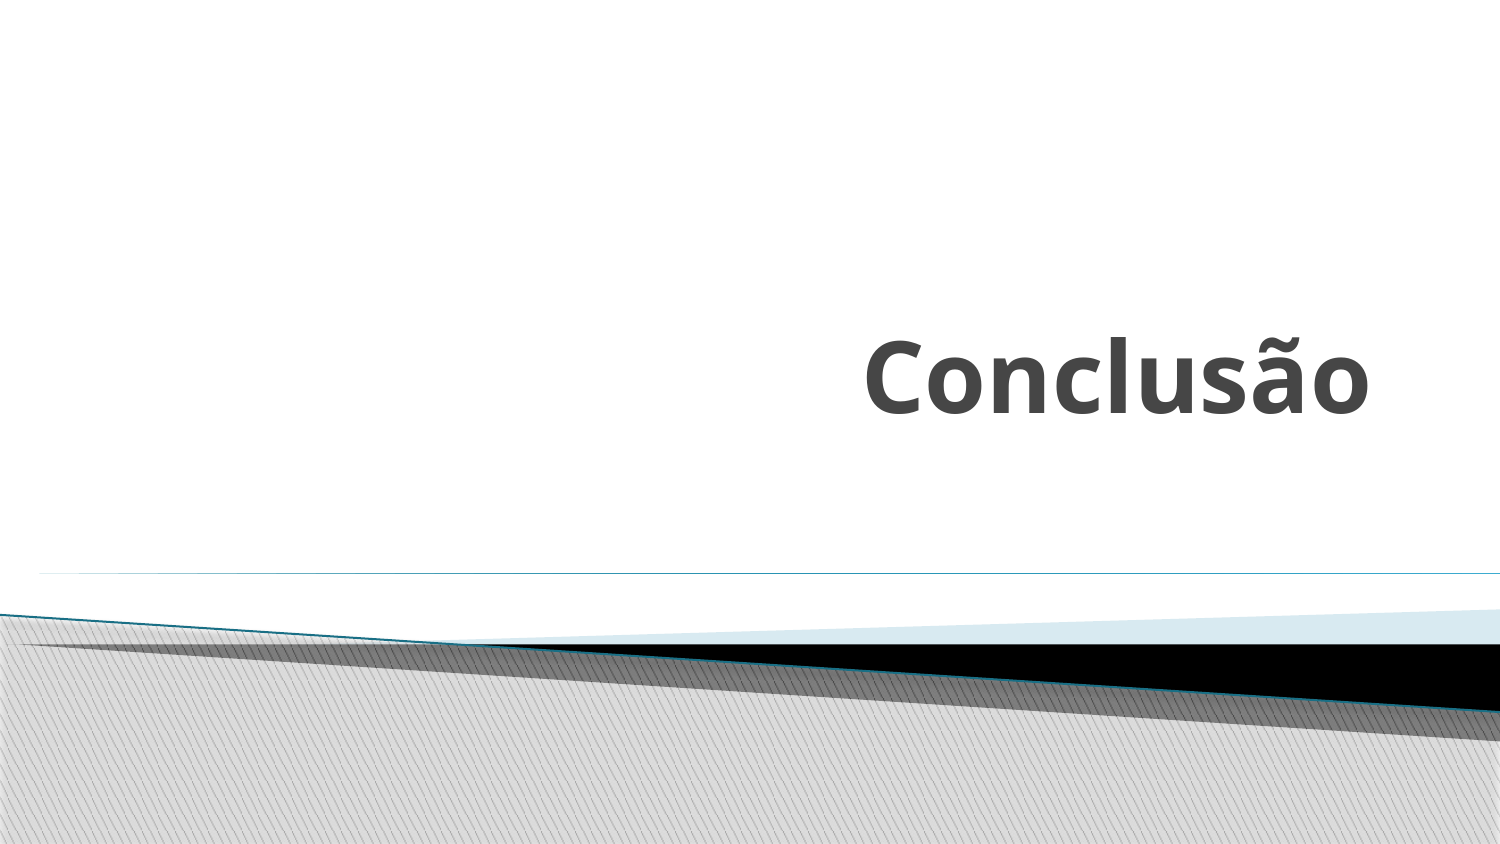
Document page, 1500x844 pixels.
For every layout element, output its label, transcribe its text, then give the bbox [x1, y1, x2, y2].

title Conclusão [112, 215, 1388, 441]
picture [5, 644, 1500, 742]
